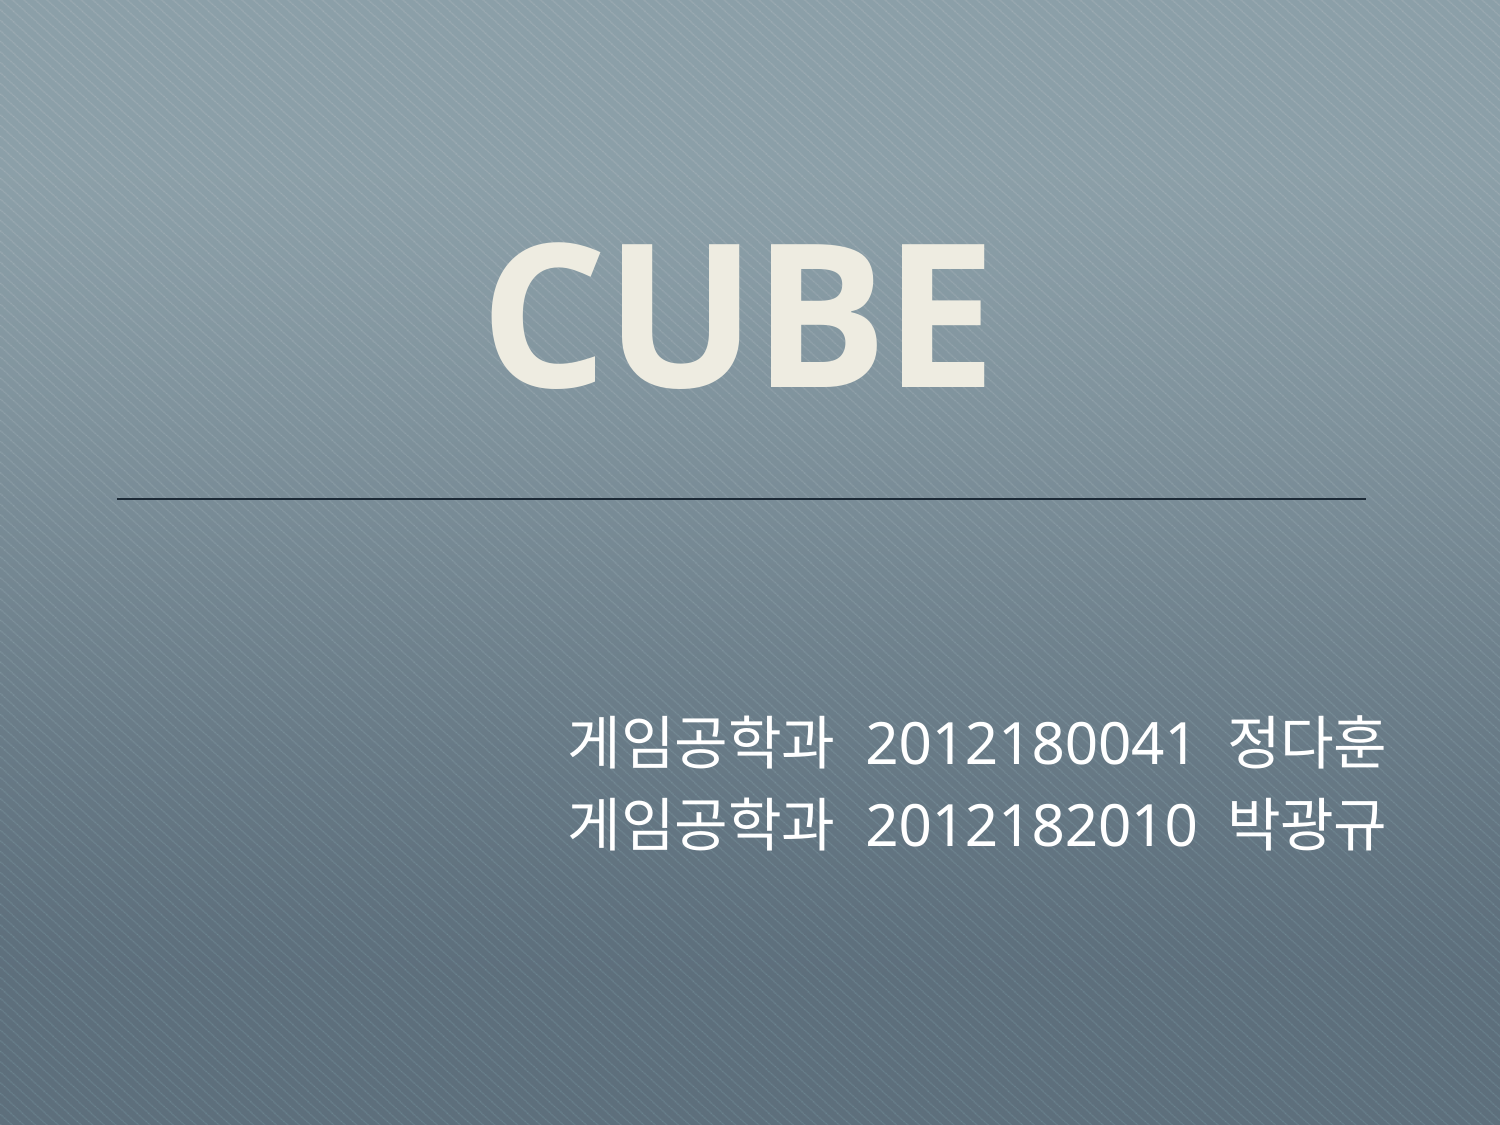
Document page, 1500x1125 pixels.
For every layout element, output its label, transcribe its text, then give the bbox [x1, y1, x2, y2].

title CUBE [101, 162, 1376, 483]
picture [0, 0, 1500, 1125]
subtitle 게임공학과 2012180041 정다훈 게임공학과 2012182010 박광규 [352, 699, 1403, 976]
